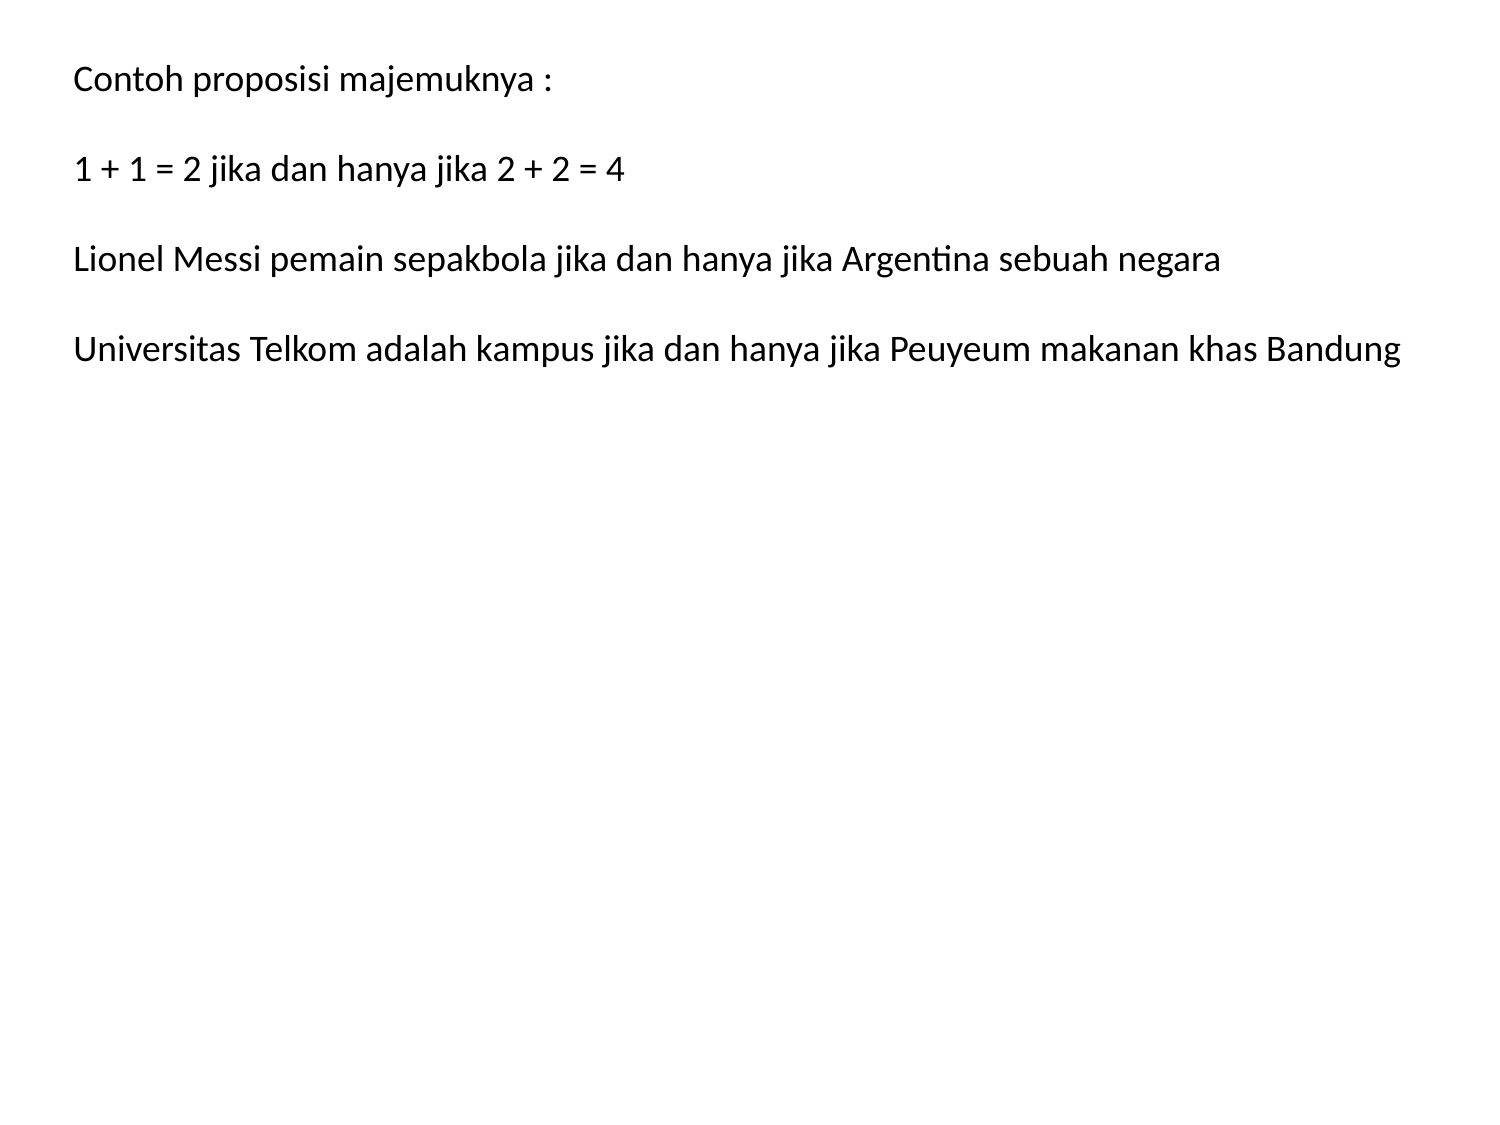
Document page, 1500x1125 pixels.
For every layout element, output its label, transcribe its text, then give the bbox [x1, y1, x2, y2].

text_box Contoh proposisi majemuknya : 1 + 1 = 2 jika dan hanya jika 2 + 2 = 4 Lionel Messi pemain sepakbola jika dan hanya jika Argentina sebuah negara Universitas Telkom adalah kampus jika dan hanya jika Peuyeum makanan khas Bandung [58, 46, 1430, 377]
